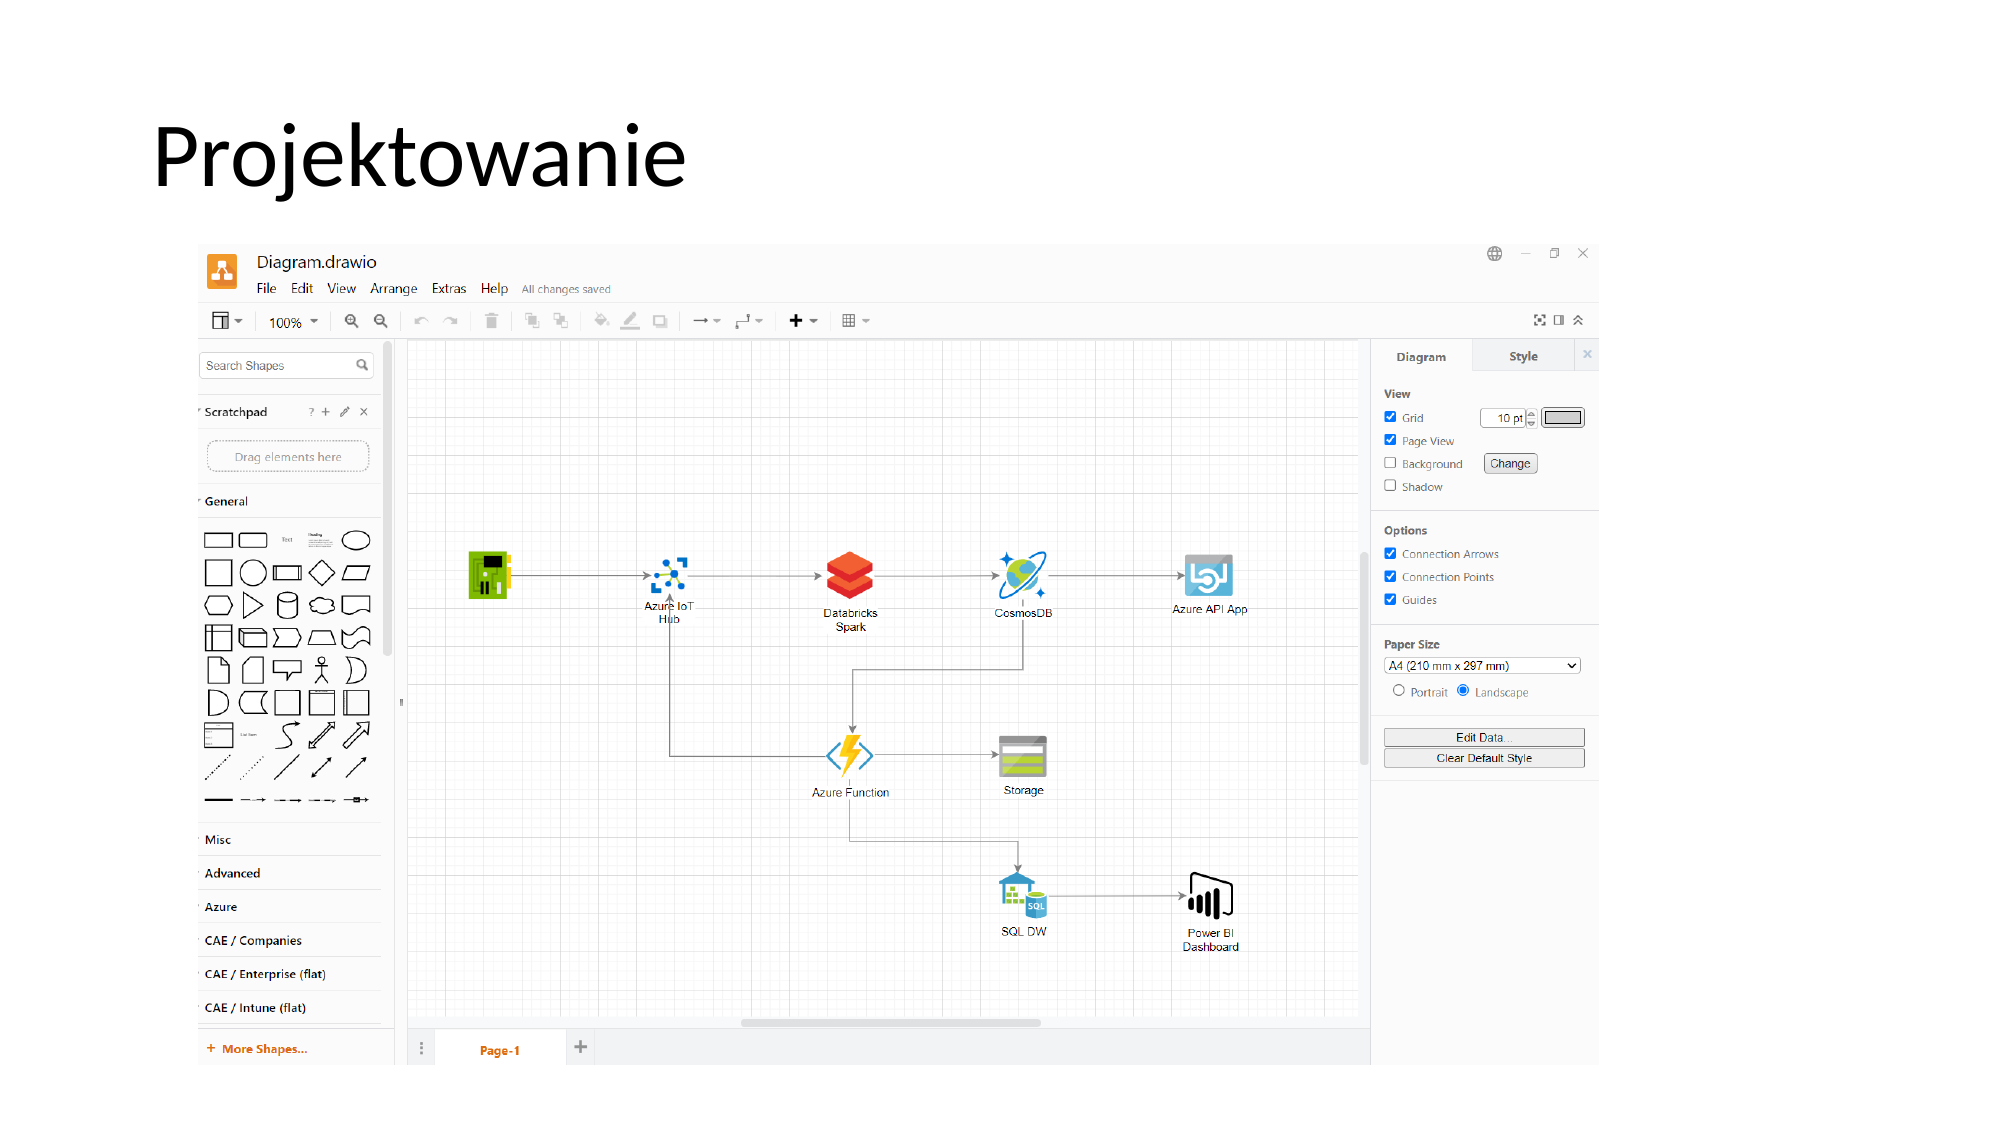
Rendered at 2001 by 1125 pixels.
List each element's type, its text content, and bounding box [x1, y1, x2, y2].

title Projektowanie [137, 59, 1863, 254]
picture [198, 244, 1599, 1066]
